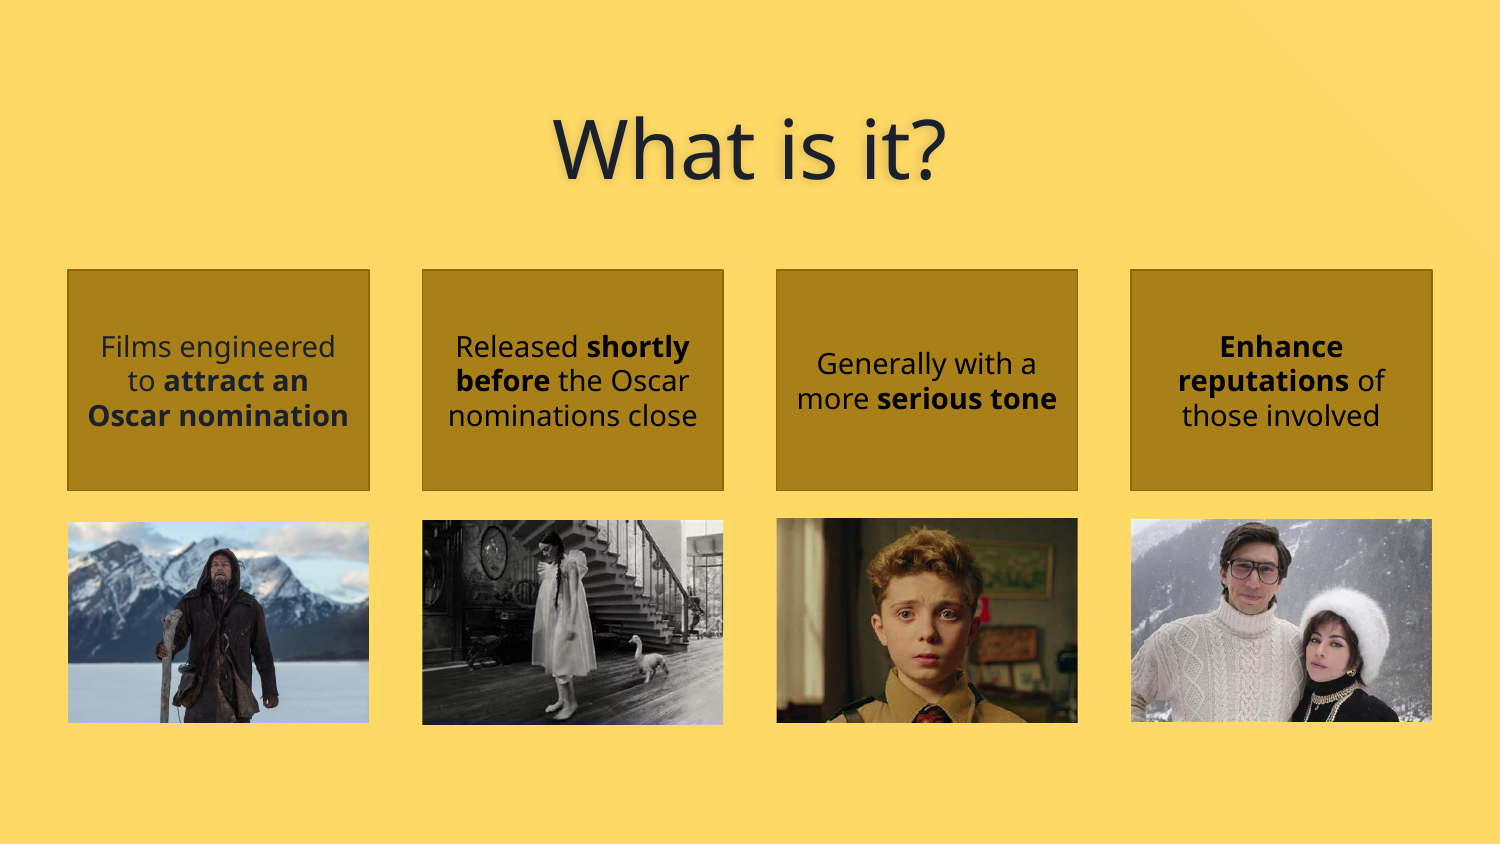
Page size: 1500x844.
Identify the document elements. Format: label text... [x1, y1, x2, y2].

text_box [422, 269, 724, 726]
title What is it? [533, 81, 967, 212]
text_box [67, 269, 370, 724]
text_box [1130, 269, 1433, 722]
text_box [776, 269, 1078, 724]
